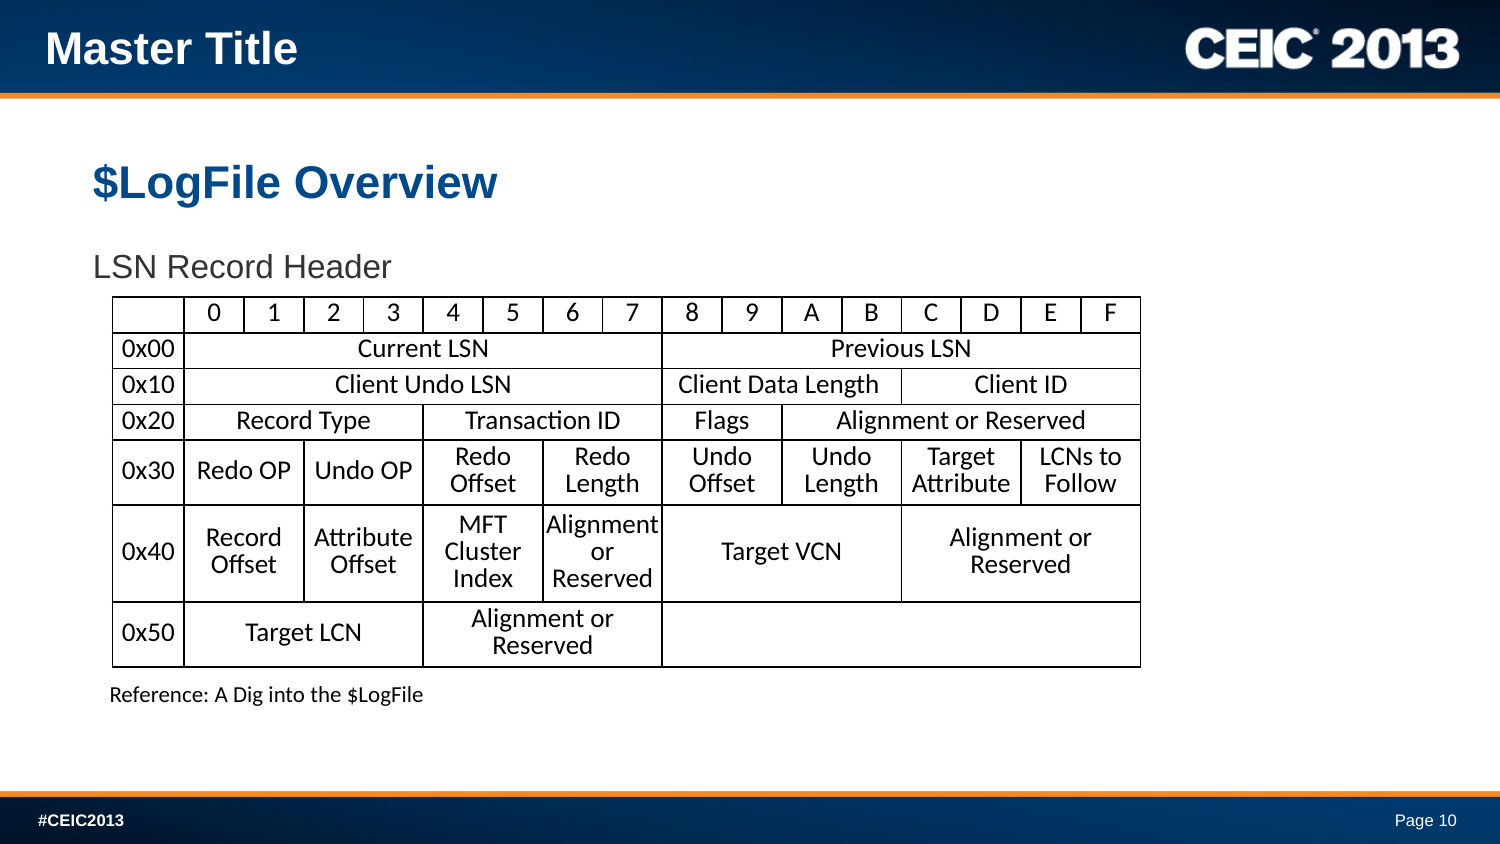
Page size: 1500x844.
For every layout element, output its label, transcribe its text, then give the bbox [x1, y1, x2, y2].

table_cell Undo OP [305, 441, 422, 504]
table_cell Alignment or Reserved [544, 506, 661, 601]
table_cell Transaction ID [424, 405, 661, 439]
table_cell Client ID [902, 369, 1140, 404]
table_header 3 [364, 298, 422, 332]
table_cell Alignment or Reserved [424, 603, 661, 666]
table_header C [902, 298, 960, 332]
footer Master Title [45, 18, 945, 74]
table_cell Target LCN [185, 603, 422, 666]
table_cell 0x30 [113, 441, 183, 504]
list LSN Record Header [93, 244, 993, 760]
table_cell Alignment or Reserved [783, 405, 1140, 439]
table_cell Record Offset [185, 506, 303, 601]
table_cell Alignment or Reserved [902, 506, 1140, 601]
table_header 1 [245, 298, 303, 332]
table_header 2 [305, 298, 363, 332]
table_cell [663, 603, 1140, 666]
title $LogFile Overview [93, 152, 1406, 208]
table_cell 0x50 [113, 603, 183, 666]
table_cell Redo OP [185, 441, 303, 504]
table_header E [1022, 298, 1080, 332]
table_header 6 [544, 298, 602, 332]
table_cell LCNs to Follow [1022, 441, 1140, 504]
table_cell 0x00 [113, 334, 183, 368]
table_cell 0x40 [113, 506, 183, 601]
table_cell 0x20 [113, 405, 183, 439]
table_cell Attribute Offset [305, 506, 422, 601]
table_cell Client Undo LSN [185, 369, 661, 404]
table_header B [843, 298, 901, 332]
table_cell Redo Length [544, 441, 661, 504]
table_cell Previous LSN [663, 334, 1140, 368]
table_header [113, 298, 183, 332]
table_header 5 [484, 298, 542, 332]
table_header F [1082, 298, 1140, 332]
text_box Reference: A Dig into the $LogFile [94, 671, 445, 715]
table_cell Undo Length [783, 441, 901, 504]
table_cell Client Data Length [663, 369, 901, 404]
table_cell Record Type [185, 405, 422, 439]
slide_number Page 10 [1391, 809, 1457, 830]
table_cell Redo Offset [424, 441, 542, 504]
table_header 0 [185, 298, 243, 332]
table_header 8 [663, 298, 721, 332]
table_header 9 [723, 298, 781, 332]
table_cell MFT Cluster Index [424, 506, 542, 601]
table_cell Undo Offset [663, 441, 781, 504]
table_header A [783, 298, 841, 332]
table_cell Target VCN [663, 506, 901, 601]
picture [0, 0, 1500, 844]
table_cell 0x10 [113, 369, 183, 404]
table_cell Current LSN [185, 334, 661, 368]
table_header 7 [603, 298, 661, 332]
table_header 4 [424, 298, 482, 332]
table_cell Flags [663, 405, 781, 439]
table_header D [962, 298, 1020, 332]
table_cell Target Attribute [902, 441, 1020, 504]
